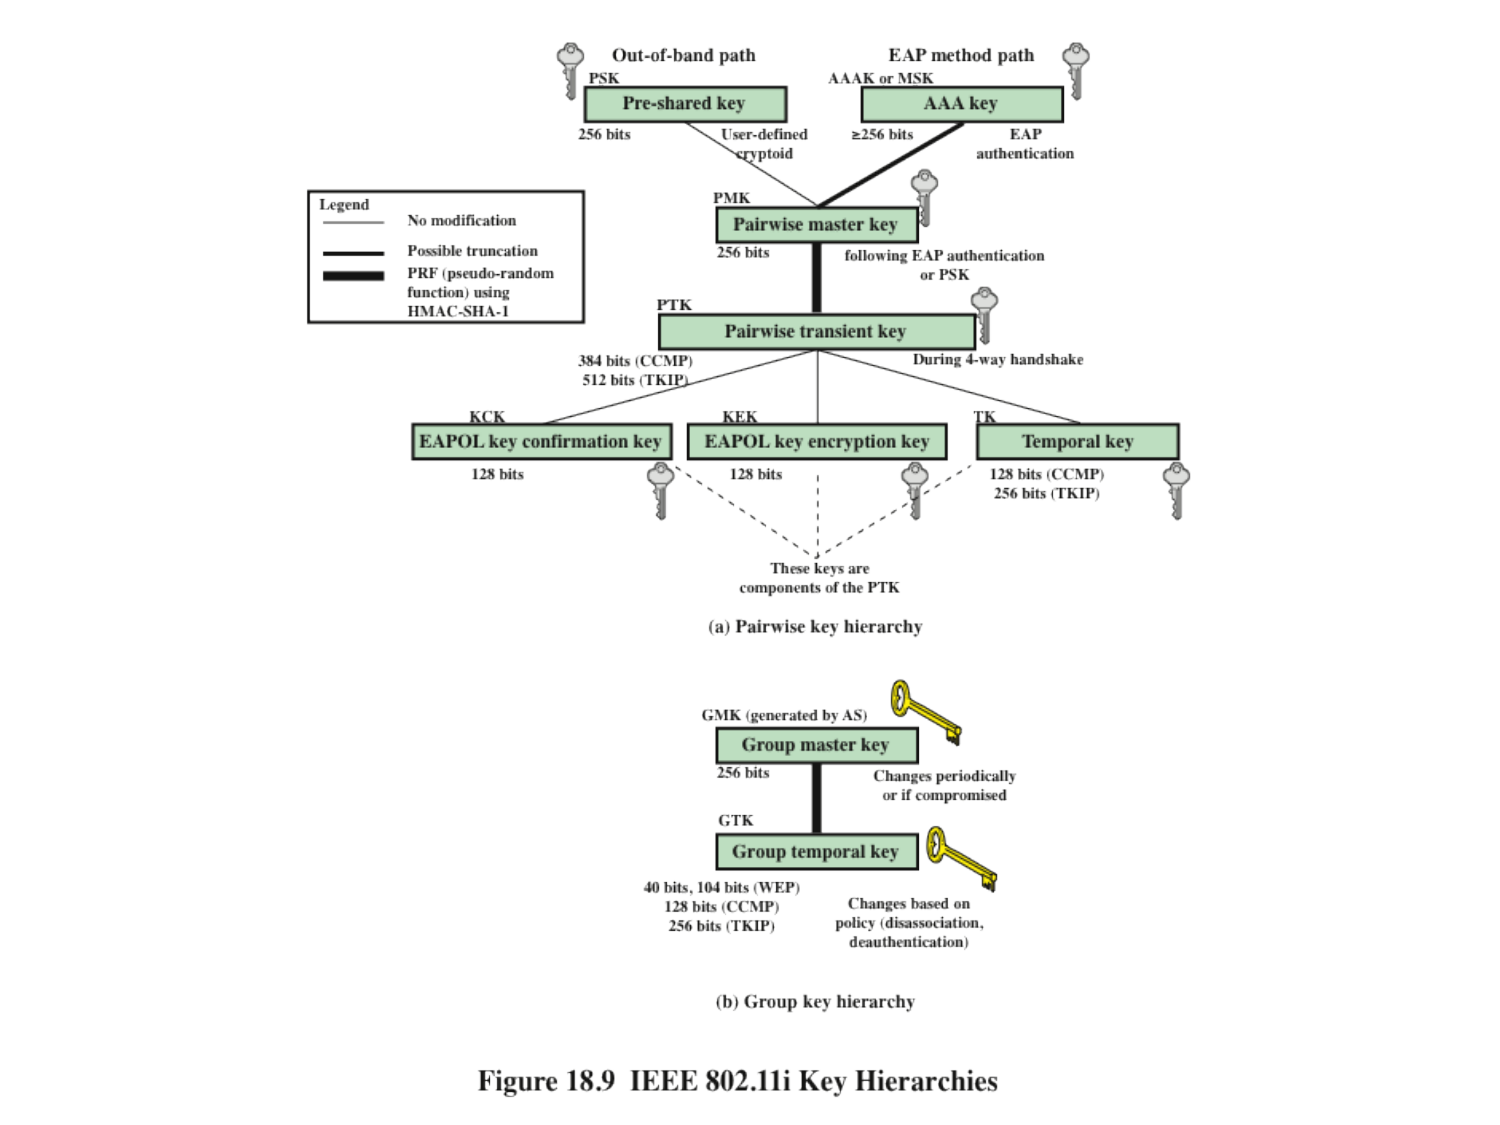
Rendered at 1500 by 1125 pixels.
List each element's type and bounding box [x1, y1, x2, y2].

picture [252, 0, 1230, 1125]
